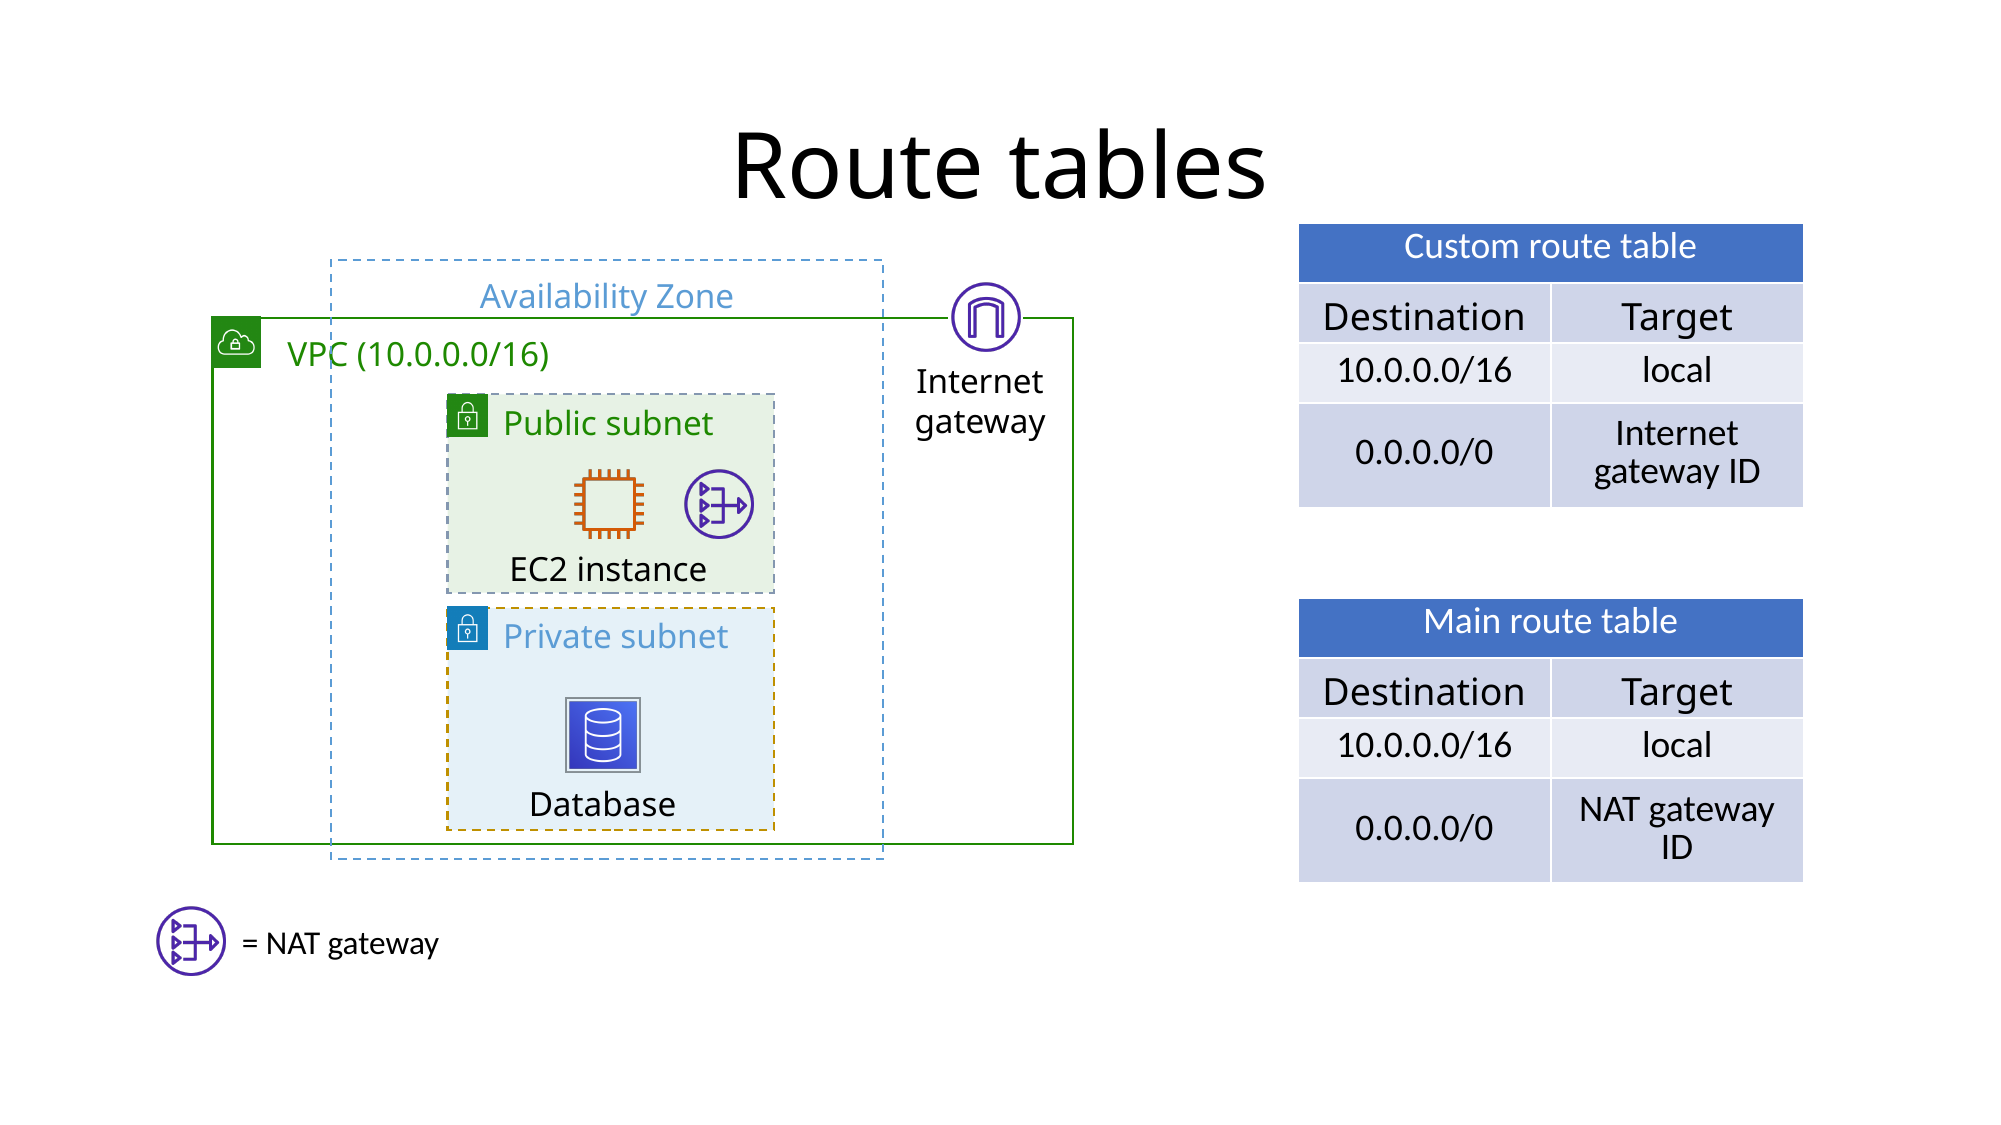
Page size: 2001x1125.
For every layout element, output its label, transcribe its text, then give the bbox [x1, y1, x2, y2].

picture [570, 466, 647, 542]
table_cell local [1552, 344, 1803, 402]
table_header Custom route table [1299, 224, 1803, 282]
picture [211, 316, 261, 368]
picture [447, 606, 488, 650]
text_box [153, 903, 490, 979]
text_box Internet gateway [900, 360, 1060, 440]
table_cell local [1552, 719, 1803, 777]
table_cell 10.0.0.0/16 [1299, 344, 1550, 402]
table_cell NAT gateway ID [1552, 779, 1803, 882]
table_cell Target [1552, 659, 1803, 717]
table_cell Internet gateway ID [1552, 404, 1803, 507]
table_cell 10.0.0.0/16 [1299, 719, 1550, 777]
picture [447, 394, 488, 437]
title Route tables [137, 59, 1863, 278]
table_cell Destination [1299, 659, 1550, 717]
table_cell Destination [1299, 284, 1550, 342]
picture [681, 466, 757, 542]
text_box VPC (10.0.0.0/16) [211, 317, 330, 845]
text_box VPC (10.0.0.0/16) [884, 317, 1074, 845]
text_box Private subnet [446, 607, 775, 831]
table_header Main route table [1299, 599, 1803, 657]
table_cell 0.0.0.0/0 [1299, 779, 1550, 882]
picture [948, 279, 1024, 355]
text_box Database [527, 783, 679, 823]
text_box Public subnet [446, 393, 775, 594]
text_box Availability Zone [330, 259, 884, 860]
table_cell 0.0.0.0/0 [1299, 404, 1550, 507]
text_box EC2 instance [503, 548, 714, 589]
table_cell Target [1552, 284, 1803, 342]
picture [565, 697, 641, 773]
